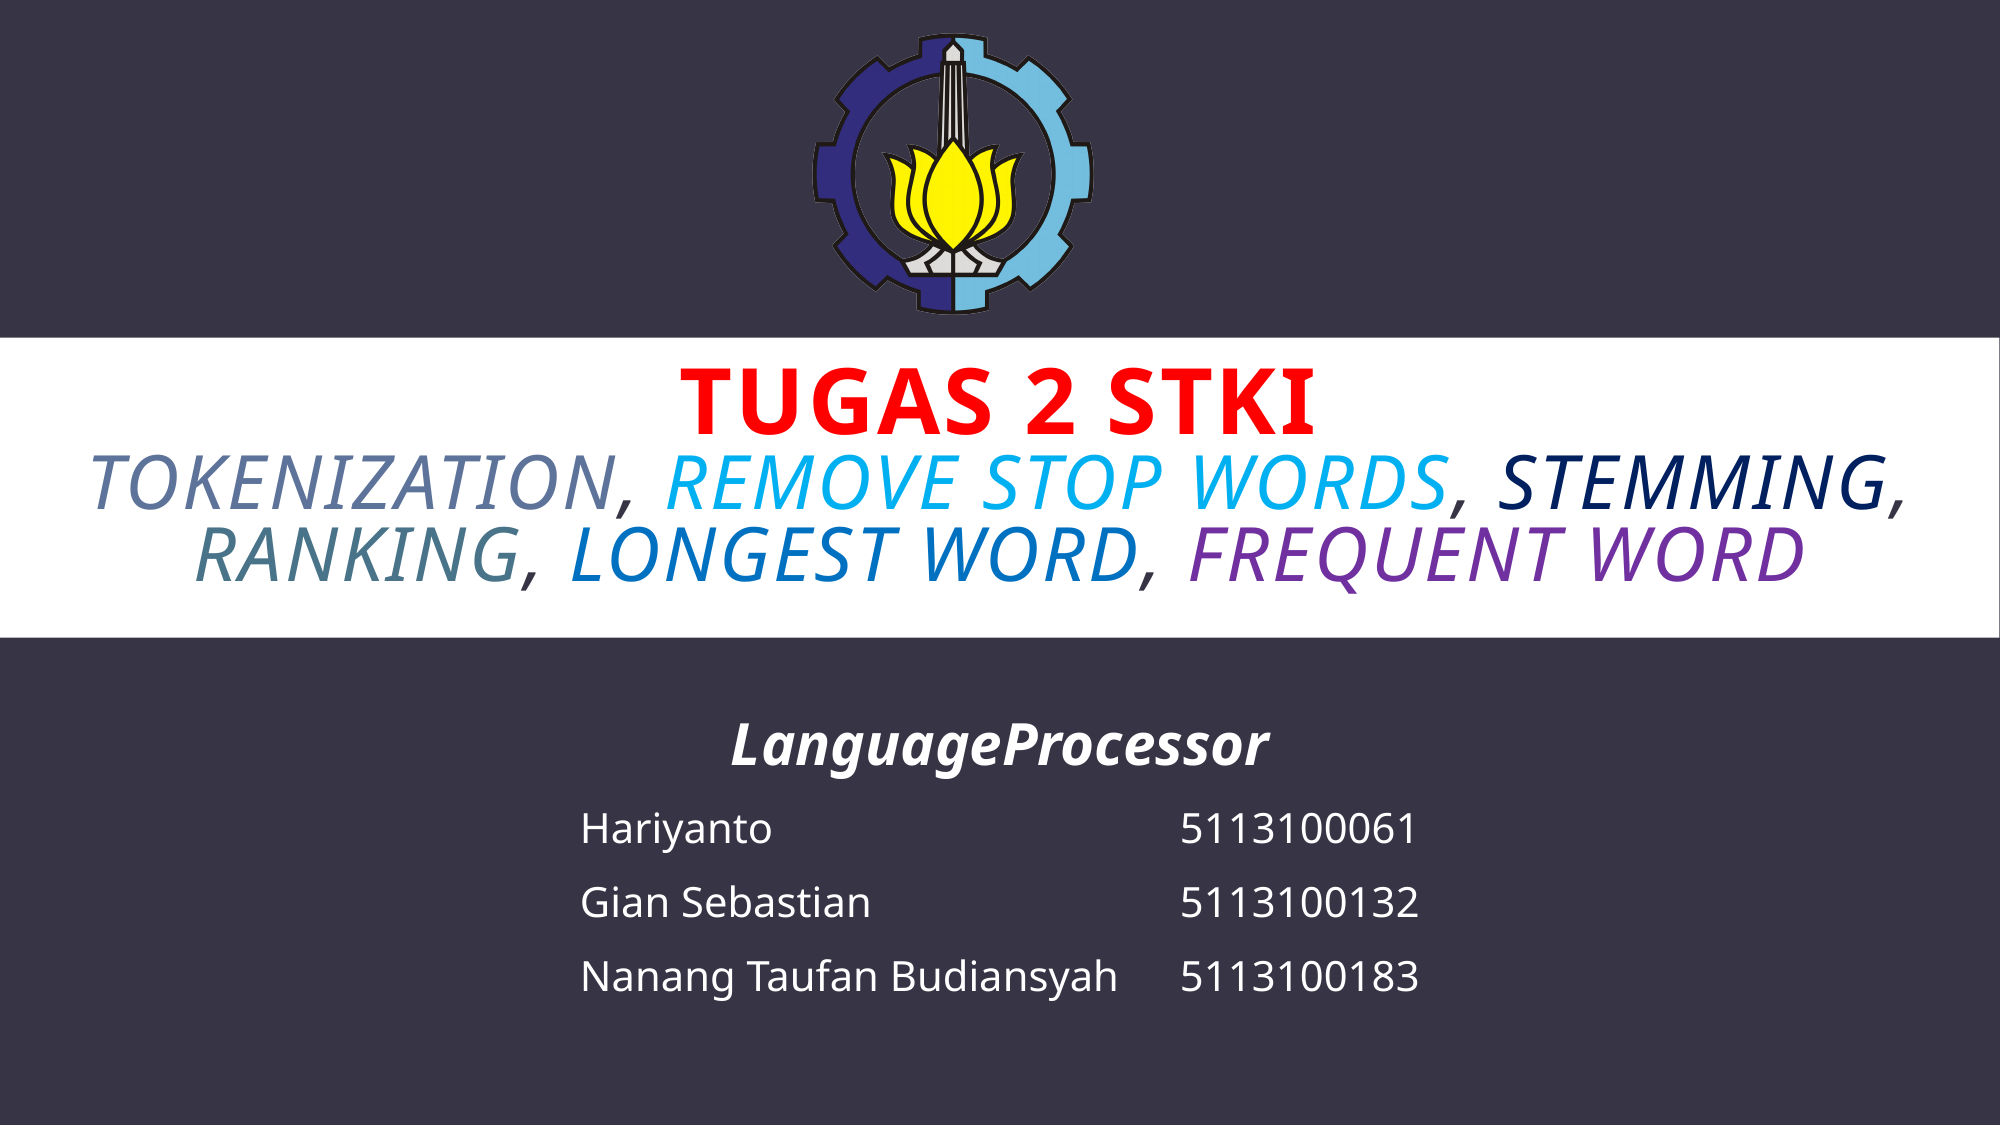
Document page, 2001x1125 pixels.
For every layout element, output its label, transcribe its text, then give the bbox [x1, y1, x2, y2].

subtitle LanguageProcessor Hariyanto 5113100061 Gian Sebastian 5113100132 Nanang Taufan Budiansyah 5113100183 [249, 707, 1750, 923]
picture [812, 33, 1094, 315]
title Tugas 2 STKI Tokenization, remove stop words, stemming, ranking, longest WOrd, frequent Word [59, 337, 1941, 623]
